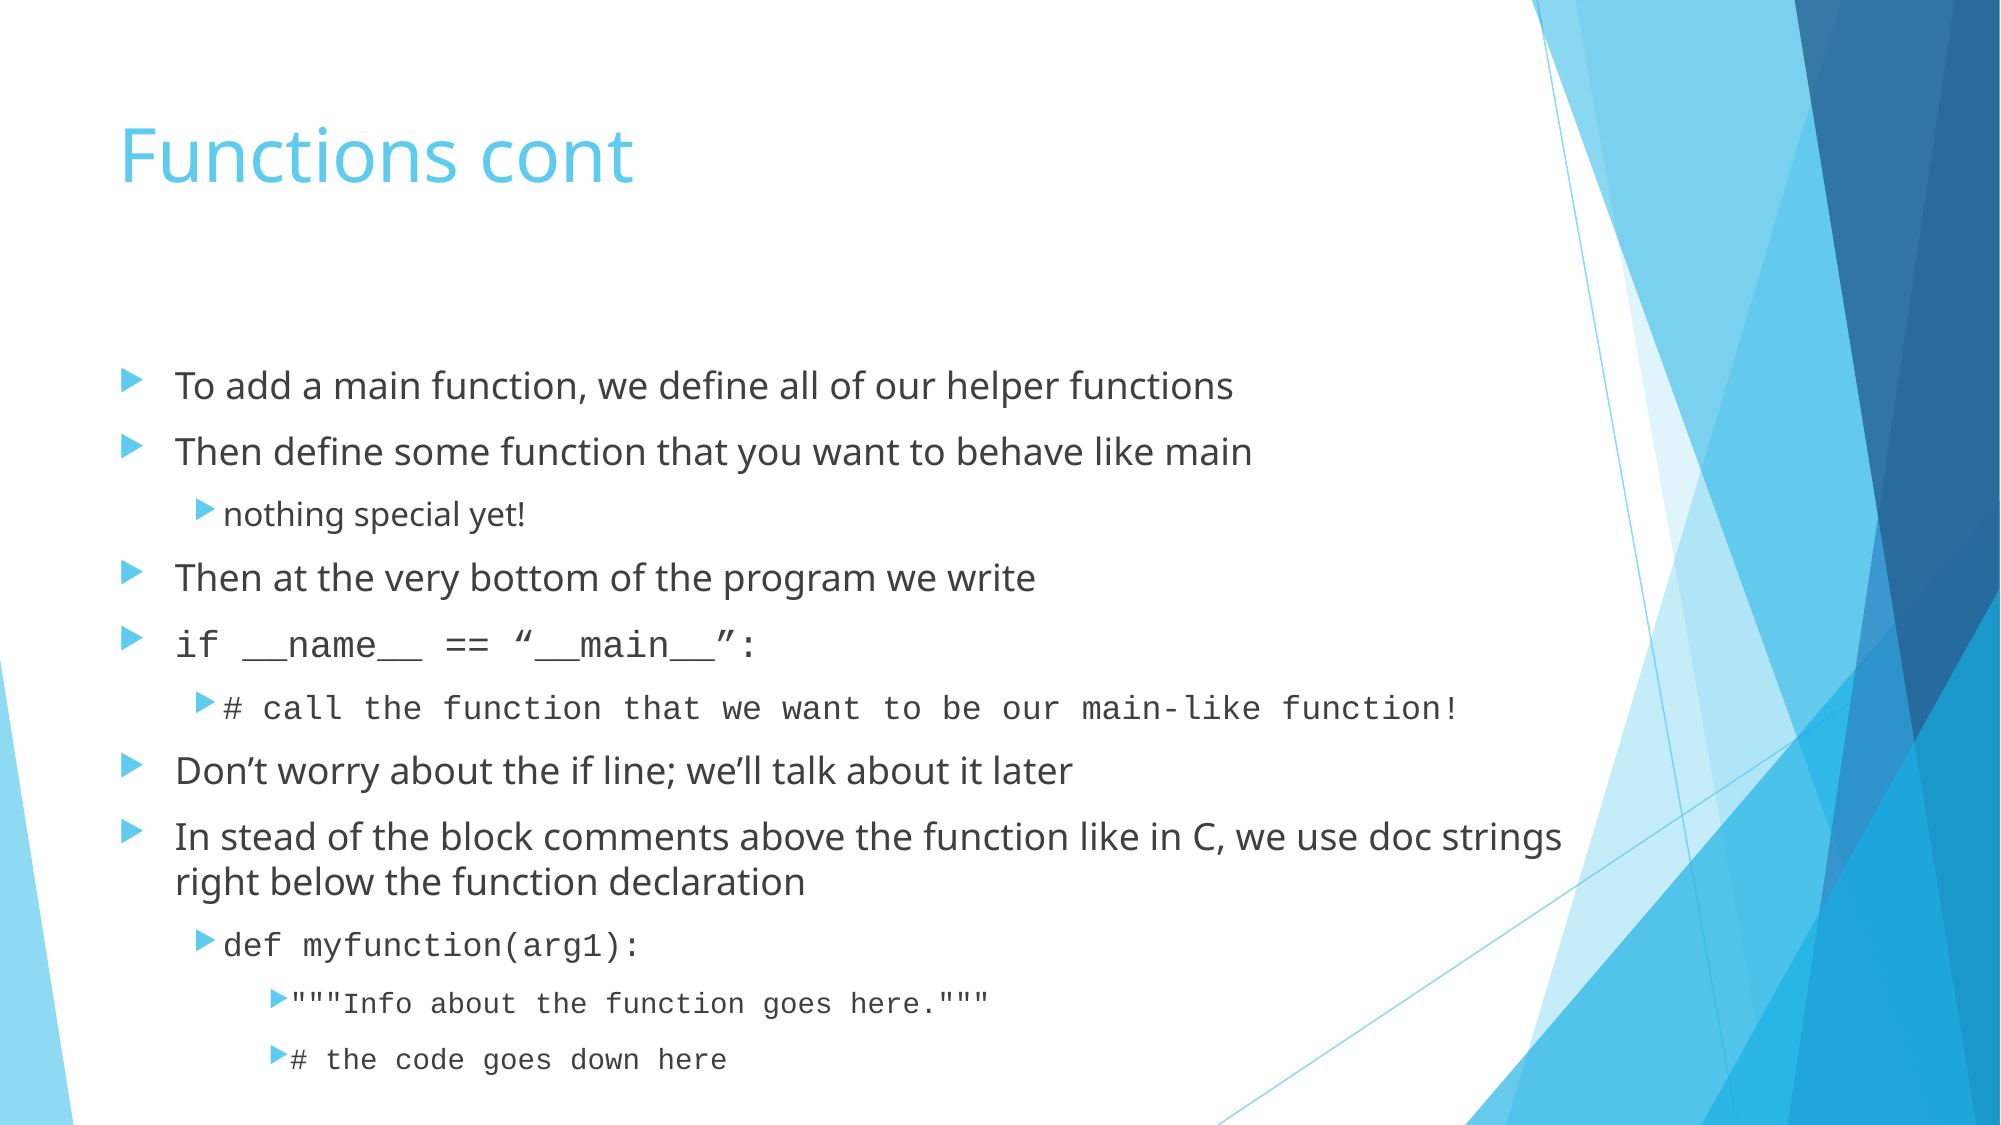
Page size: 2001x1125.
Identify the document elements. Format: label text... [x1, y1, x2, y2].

title Functions cont [110, 99, 1522, 318]
list To add a main function, we define all of our helper functions Then define some function that you want to behave like main nothing special yet! Then at the very bottom of the program we write if __name__ == “__main__”: # call the function that we want to be our main-like function! Don’t worry about the if line; we’ll talk about it later In stead of the block comments above the function like in C, we use doc strings right below the function declaration def myfunction(arg1): """Info about the function goes here.""" # the code goes down here [110, 353, 1621, 1125]
